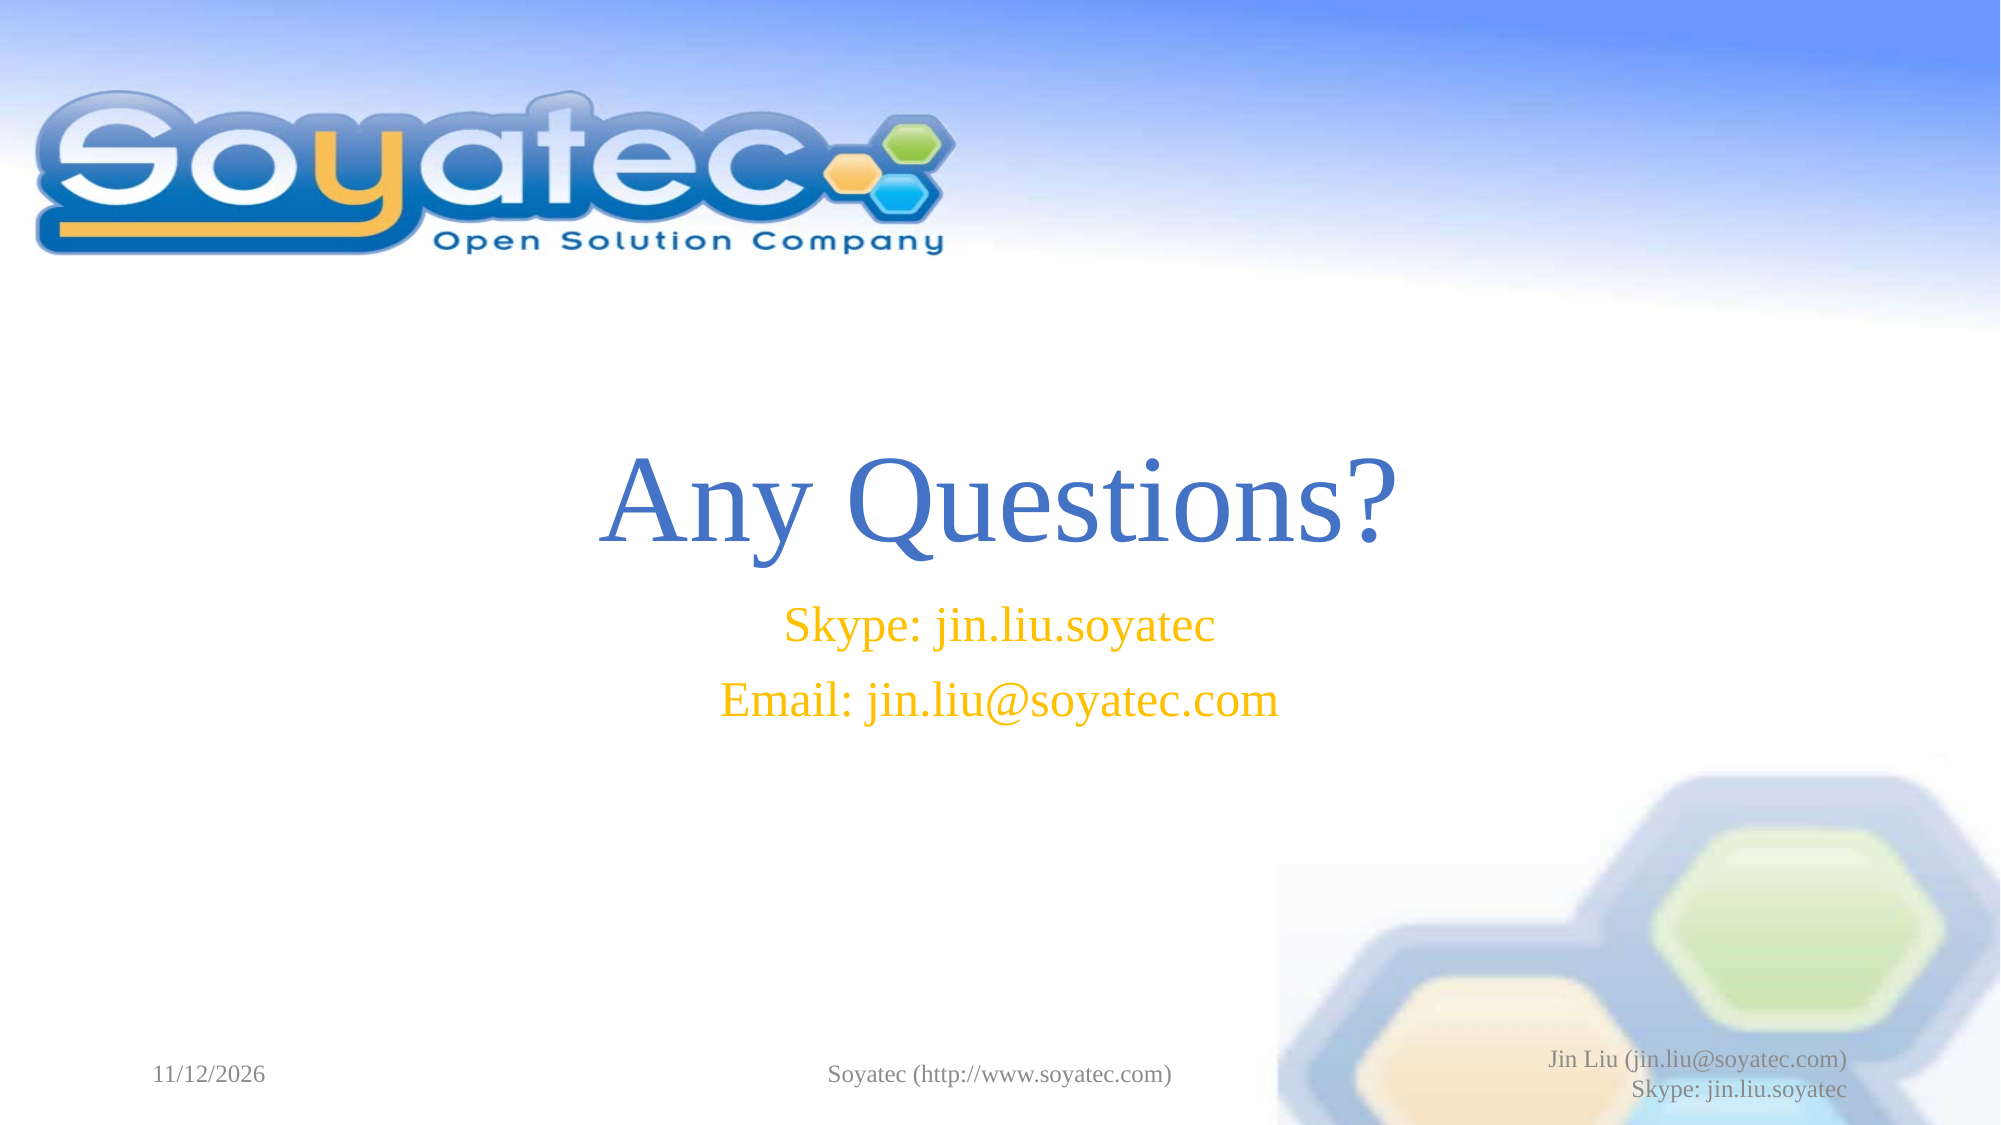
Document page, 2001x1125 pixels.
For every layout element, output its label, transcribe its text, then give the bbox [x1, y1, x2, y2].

footer Soyatec (http://www.soyatec.com) [662, 1042, 1338, 1103]
subtitle Skype: jin.liu.soyatec Email: jin.liu@soyatec.com [249, 590, 1750, 863]
picture [0, 0, 2001, 1125]
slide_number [137, 1042, 588, 1103]
title Any Questions? [249, 227, 1750, 576]
slide_number Jin Liu (jin.liu@soyatec.com) Skype: jin.liu.soyatec [1412, 1042, 1863, 1103]
